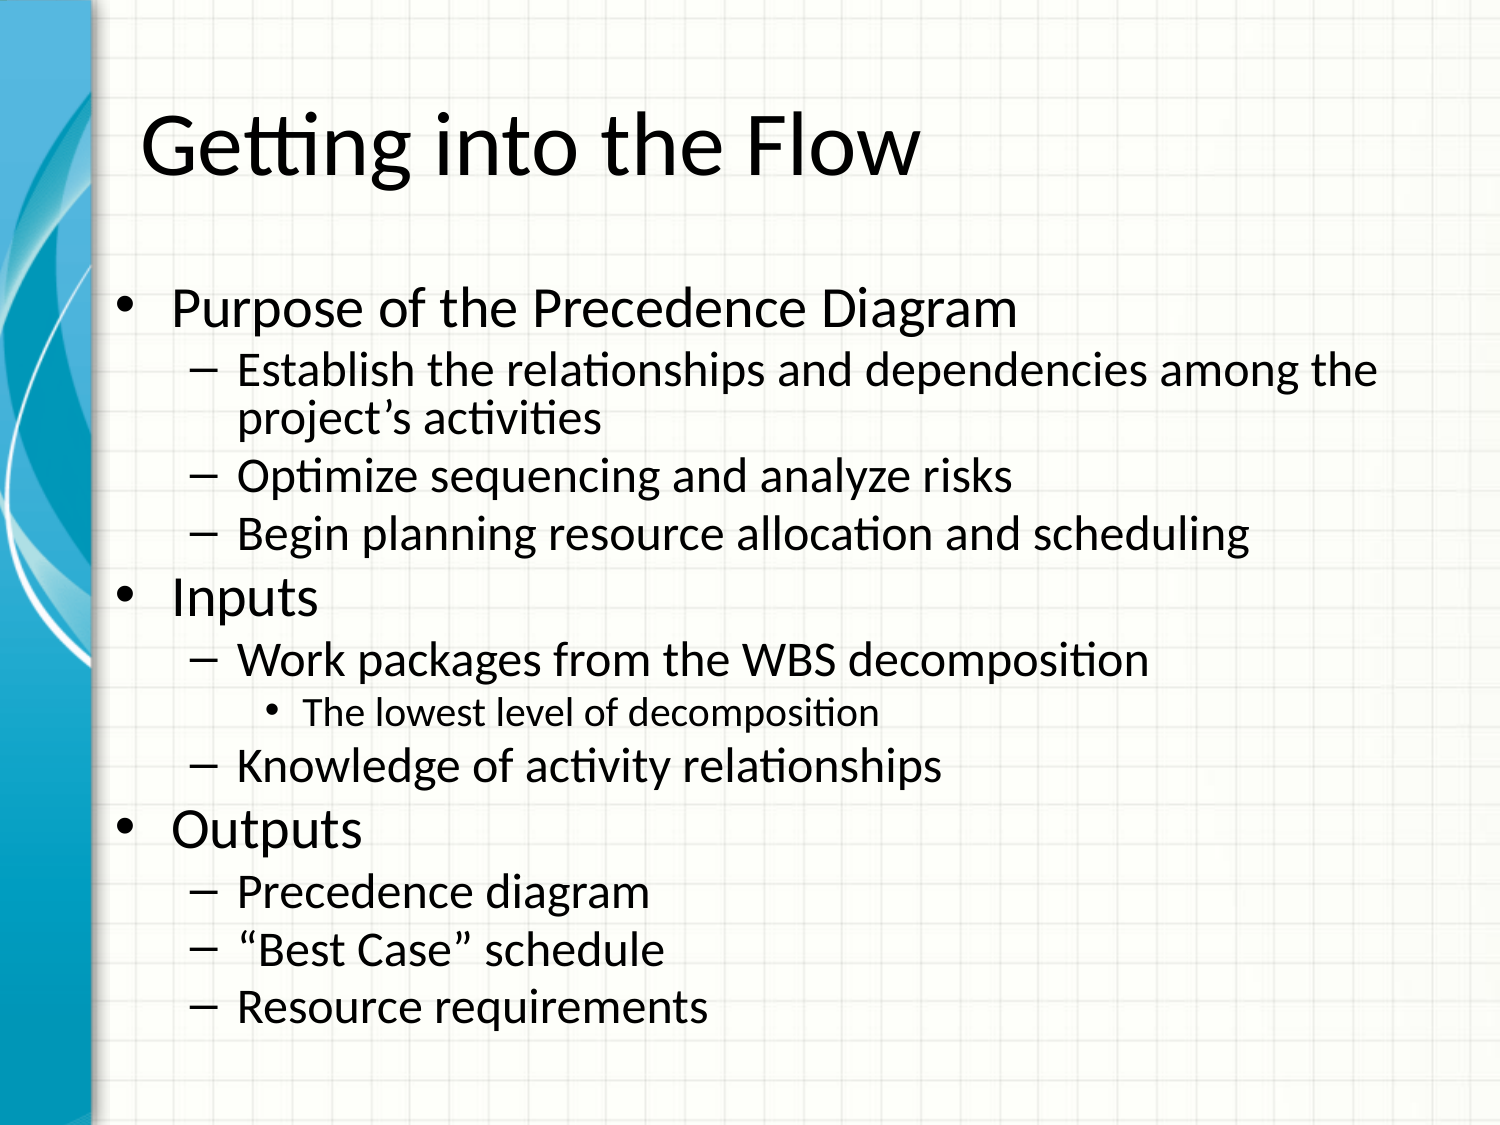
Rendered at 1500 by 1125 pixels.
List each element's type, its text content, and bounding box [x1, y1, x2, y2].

title Getting into the Flow [125, 45, 1450, 233]
picture [0, 0, 1500, 1125]
list Purpose of the Precedence Diagram Establish the relationships and dependencies among the project’s activities Optimize sequencing and analyze risks Begin planning resource allocation and scheduling Inputs Work packages from the WBS decomposition The lowest level of decomposition Knowledge of activity relationships Outputs Precedence diagram “Best Case” schedule Resource requirements [99, 275, 1475, 1075]
